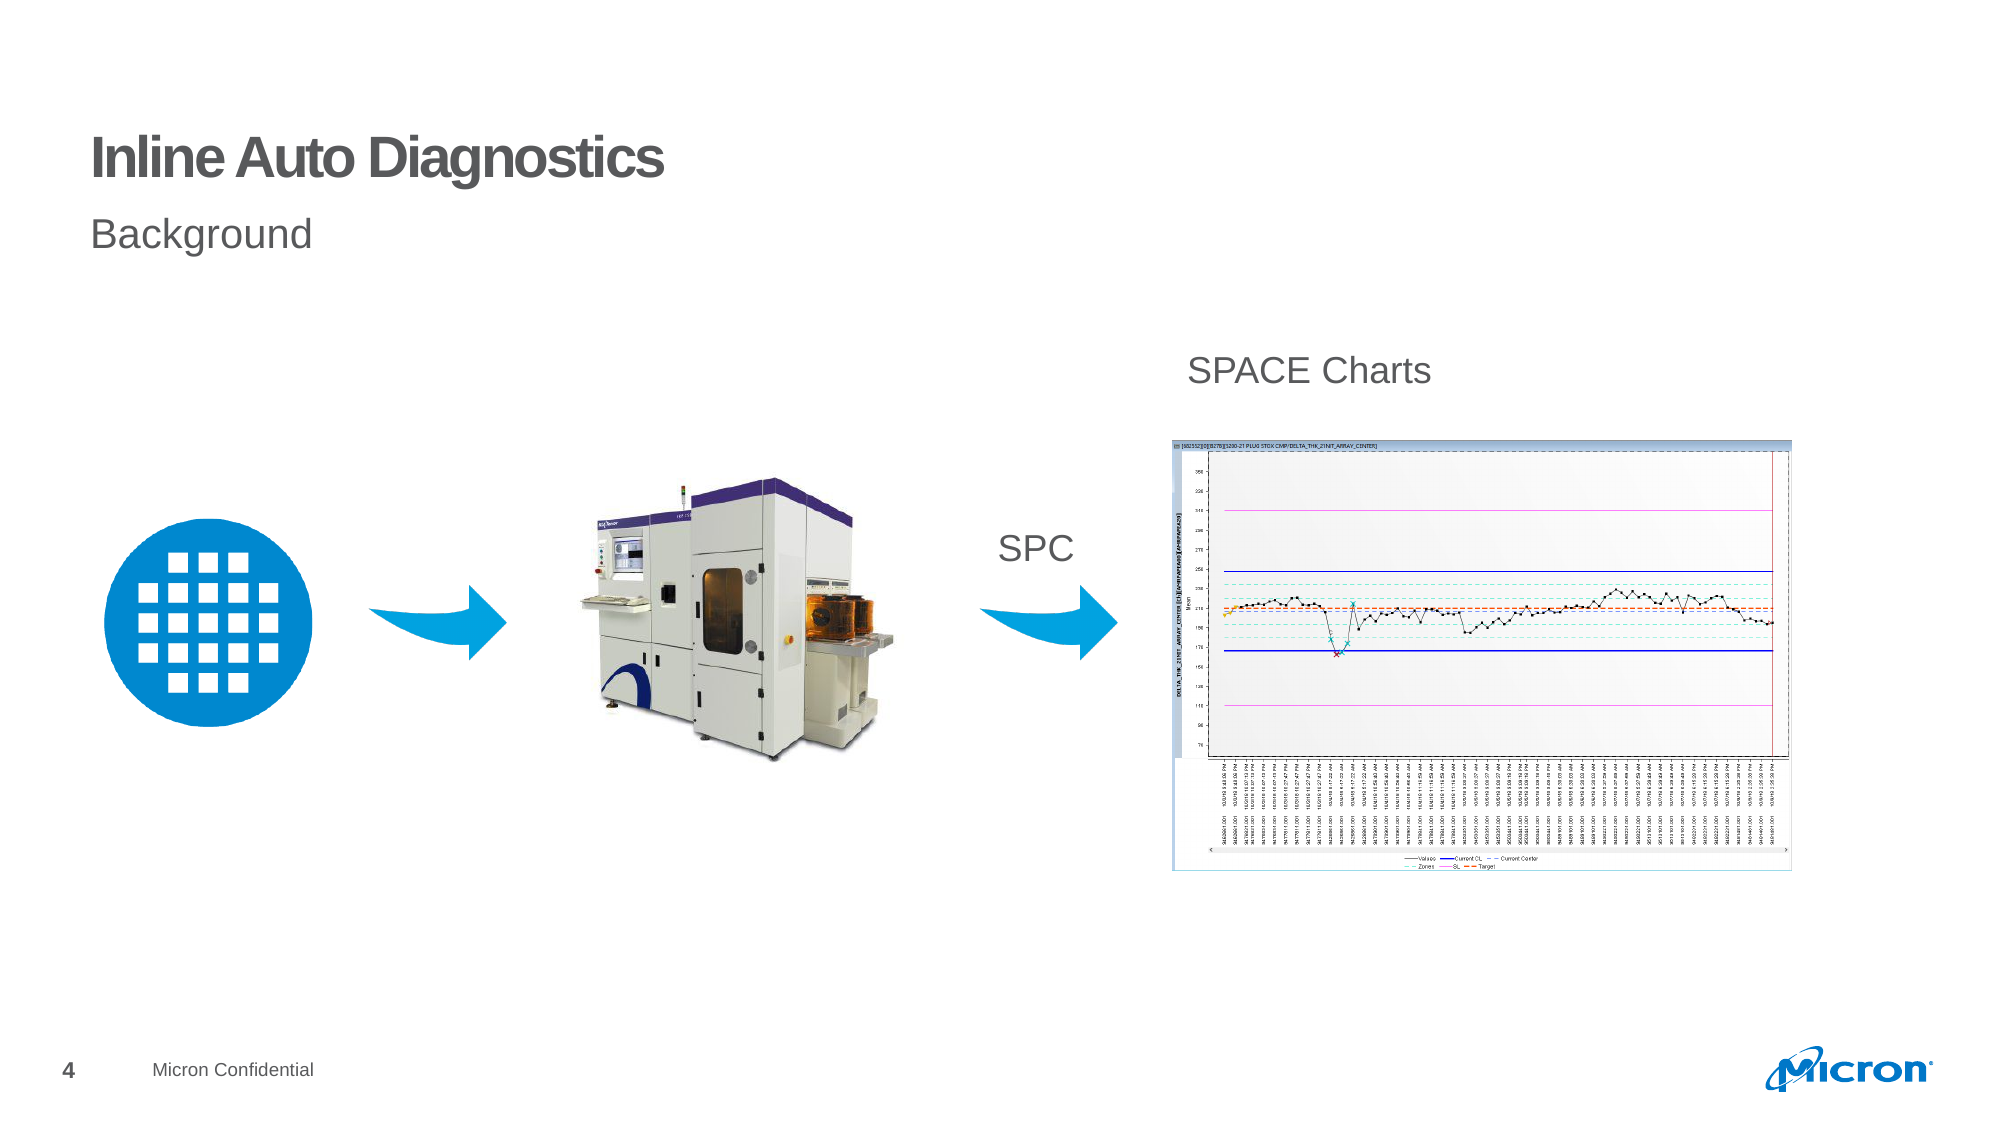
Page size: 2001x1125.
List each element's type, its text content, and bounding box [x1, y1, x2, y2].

text_box SPC [982, 516, 1090, 547]
picture [534, 463, 934, 781]
slide_number 4 [0, 1039, 138, 1099]
list Background [75, 199, 1925, 259]
picture [1172, 439, 1792, 871]
picture [973, 547, 1124, 698]
picture [0, 414, 416, 831]
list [416, 547, 513, 698]
title Inline Auto Diagnostics [75, 56, 1925, 198]
text_box SPACE Charts [1172, 338, 1448, 399]
footer Micron Confidential [138, 1039, 366, 1099]
